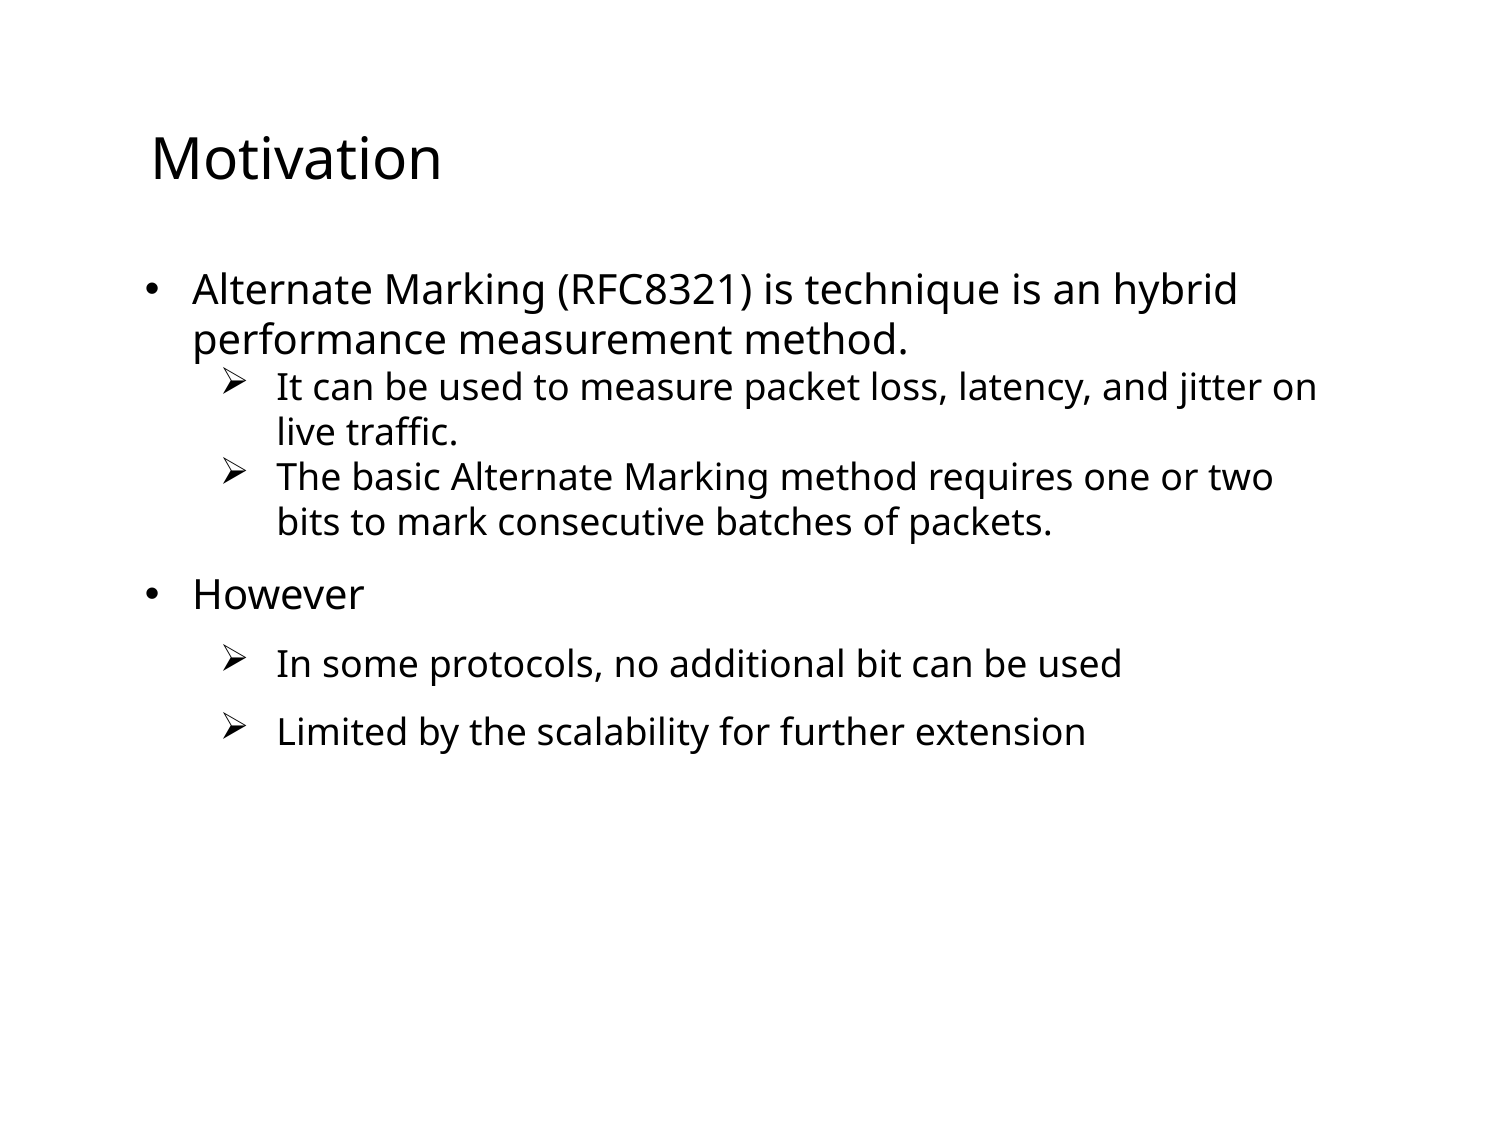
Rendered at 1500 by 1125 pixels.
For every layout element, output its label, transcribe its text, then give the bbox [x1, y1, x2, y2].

text_box Motivation [135, 113, 528, 199]
text_box Alternate Marking (RFC8321) is technique is an hybrid performance measurement method. It can be used to measure packet loss, latency, and jitter on live traffic. The basic Alternate Marking method requires one or two bits to mark consecutive batches of packets. However In some protocols, no additional bit can be used Limited by the scalability for further extension [130, 255, 1347, 761]
